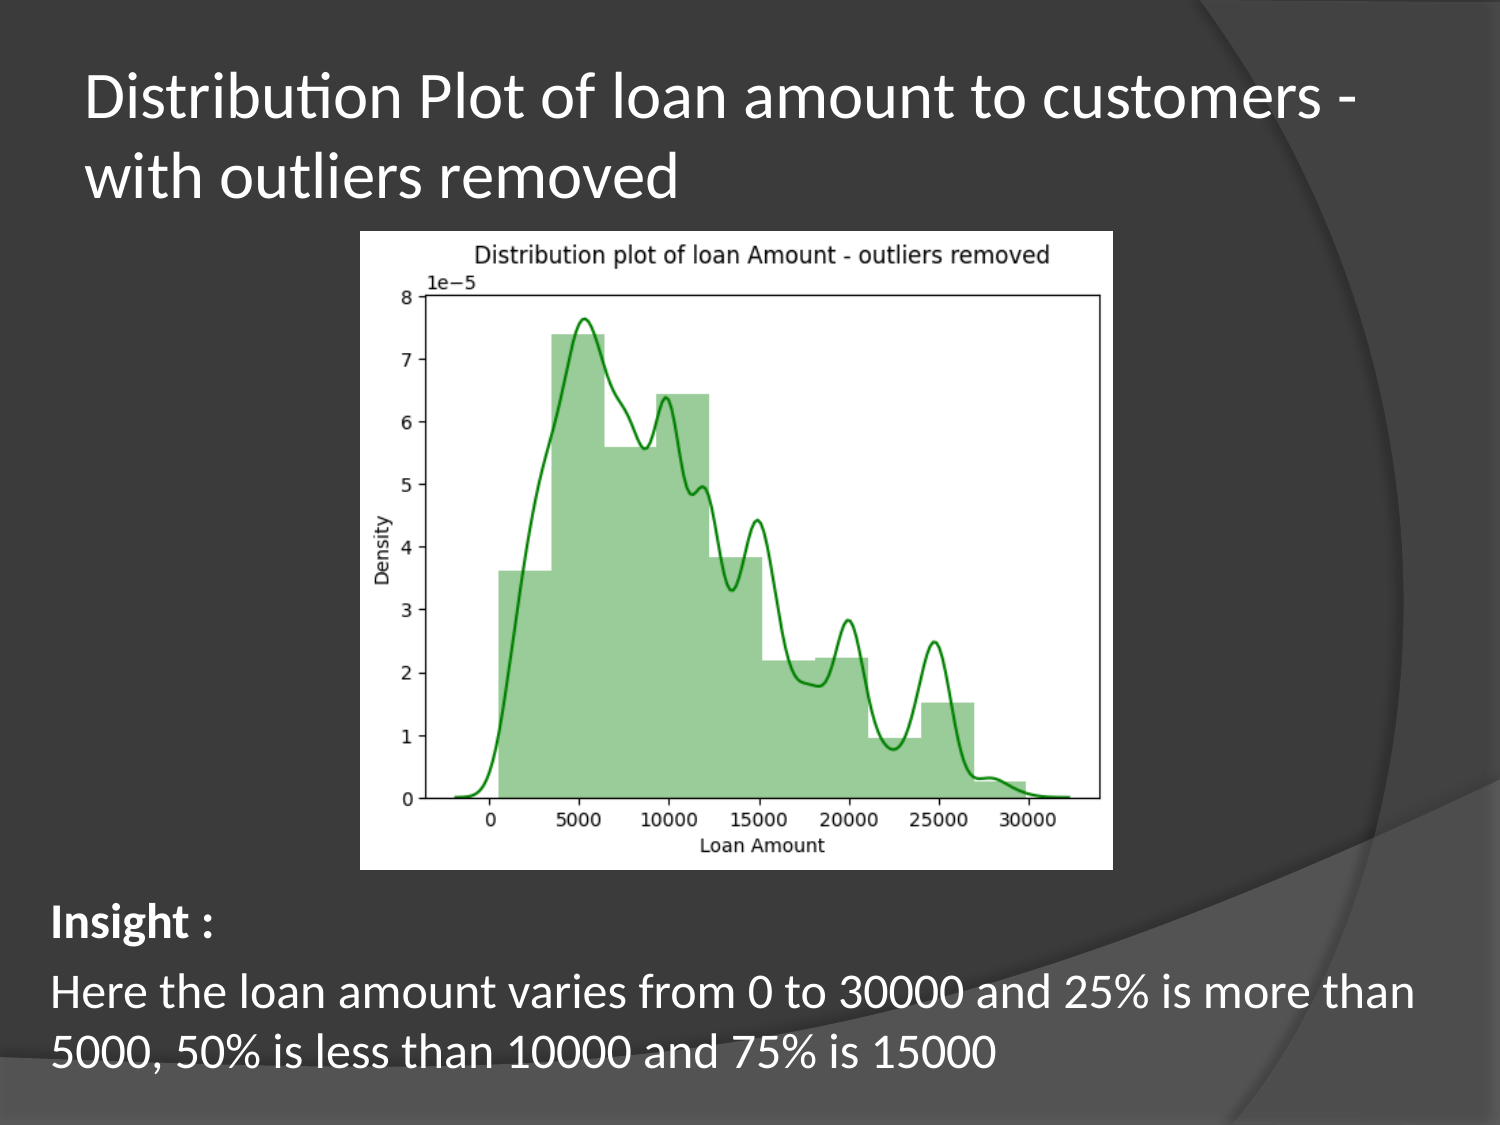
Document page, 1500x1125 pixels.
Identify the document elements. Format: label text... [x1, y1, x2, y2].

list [359, 231, 1113, 870]
list Insight : Here the loan amount varies from 0 to 30000 and 25% is more than 5000, 50% is less than 10000 and 75% is 15000 [29, 881, 1459, 1125]
title Distribution Plot of loan amount to customers - with outliers removed [76, 78, 1471, 266]
